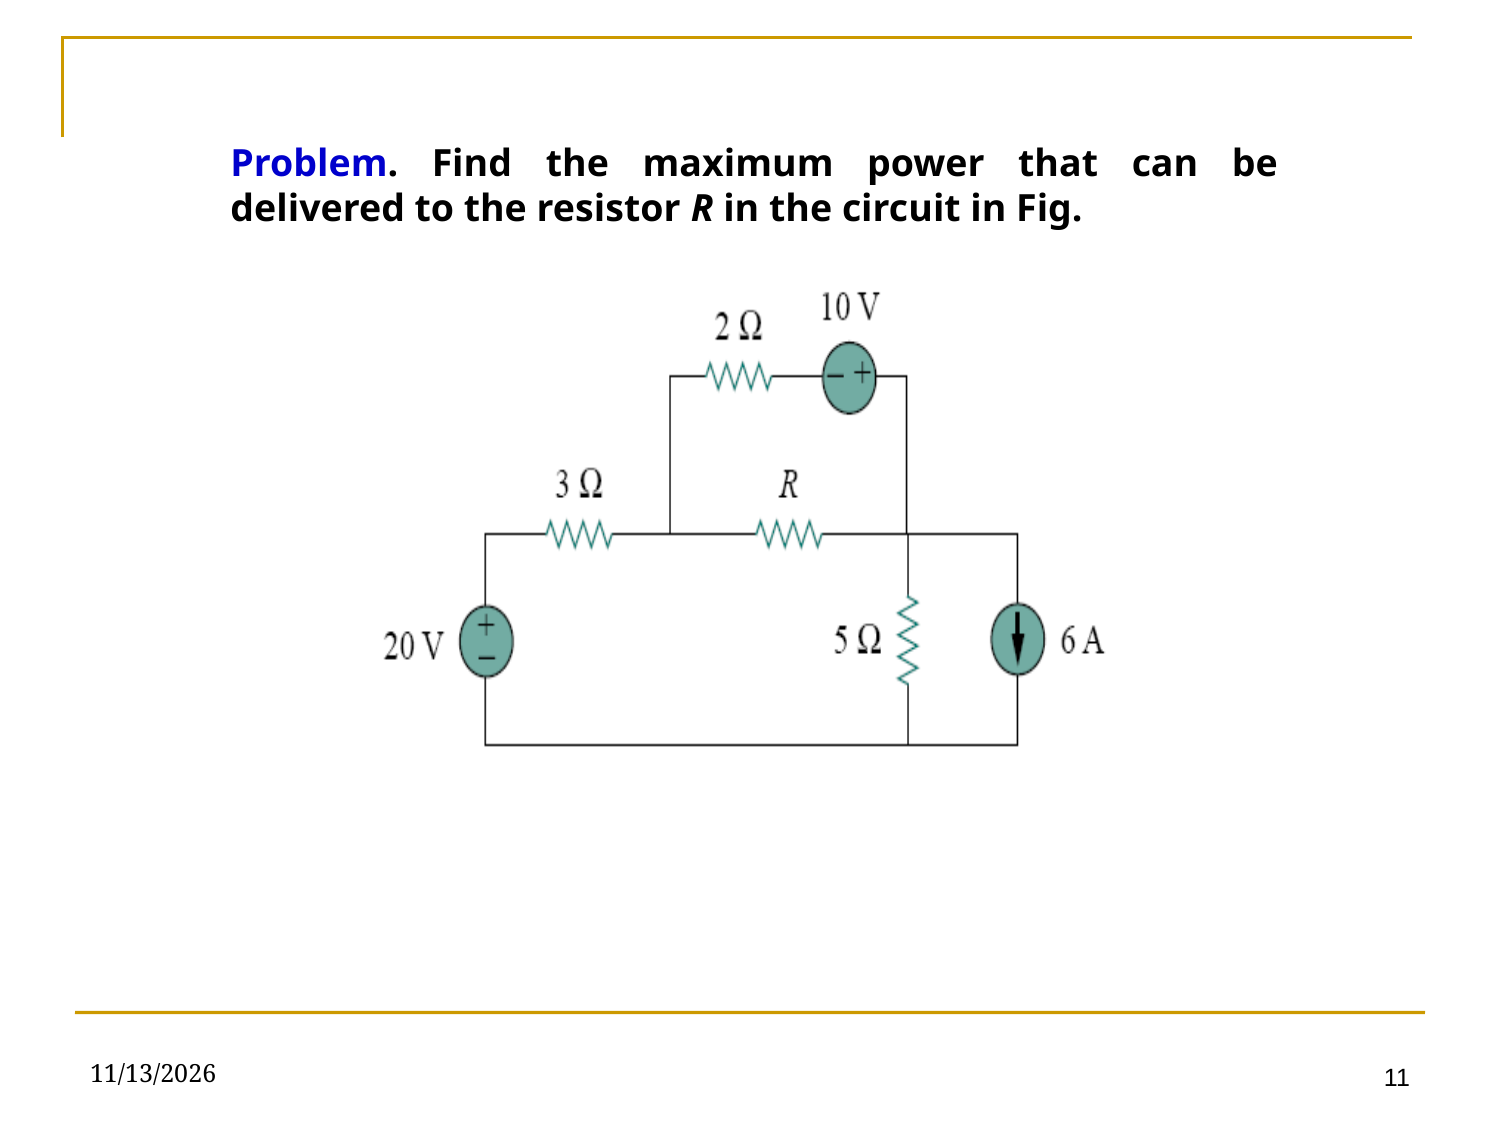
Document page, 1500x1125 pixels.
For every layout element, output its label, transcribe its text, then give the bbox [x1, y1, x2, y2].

picture [365, 281, 1116, 788]
text_box Problem. Find the maximum power that can be delivered to the resistor R in the circuit in Fig. [215, 131, 1294, 237]
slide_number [74, 1023, 426, 1100]
slide_number 11 [1074, 1023, 1426, 1100]
